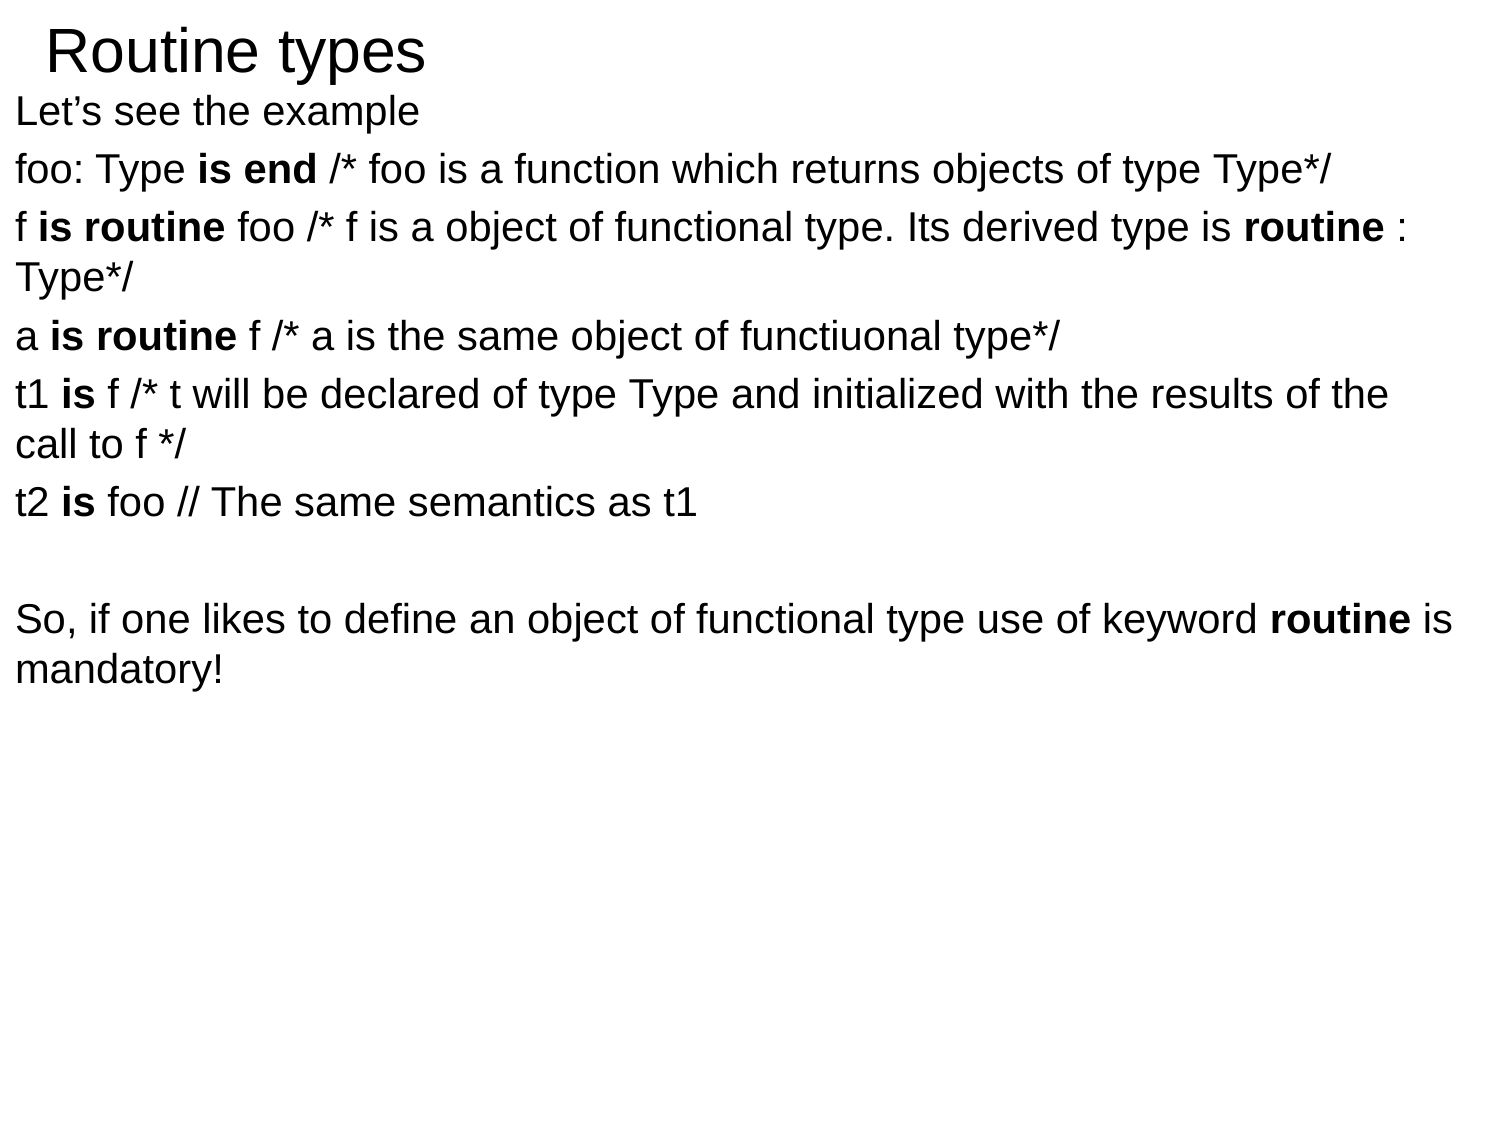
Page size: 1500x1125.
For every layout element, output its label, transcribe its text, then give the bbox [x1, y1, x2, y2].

title Routine types [30, 1, 1381, 94]
list Let’s see the example foo: Type is end /* foo is a function which returns objects of type Type*/ f is routine foo /* f is a object of functional type. Its derived type is routine : Type*/ a is routine f /* a is the same object of functiuonal type*/ t1 is f /* t will be declared of type Type and initialized with the results of the call to f */ t2 is foo // The same semantics as t1 So, if one likes to define an object of functional type use of keyword routine is mandatory! [0, 75, 1476, 1093]
